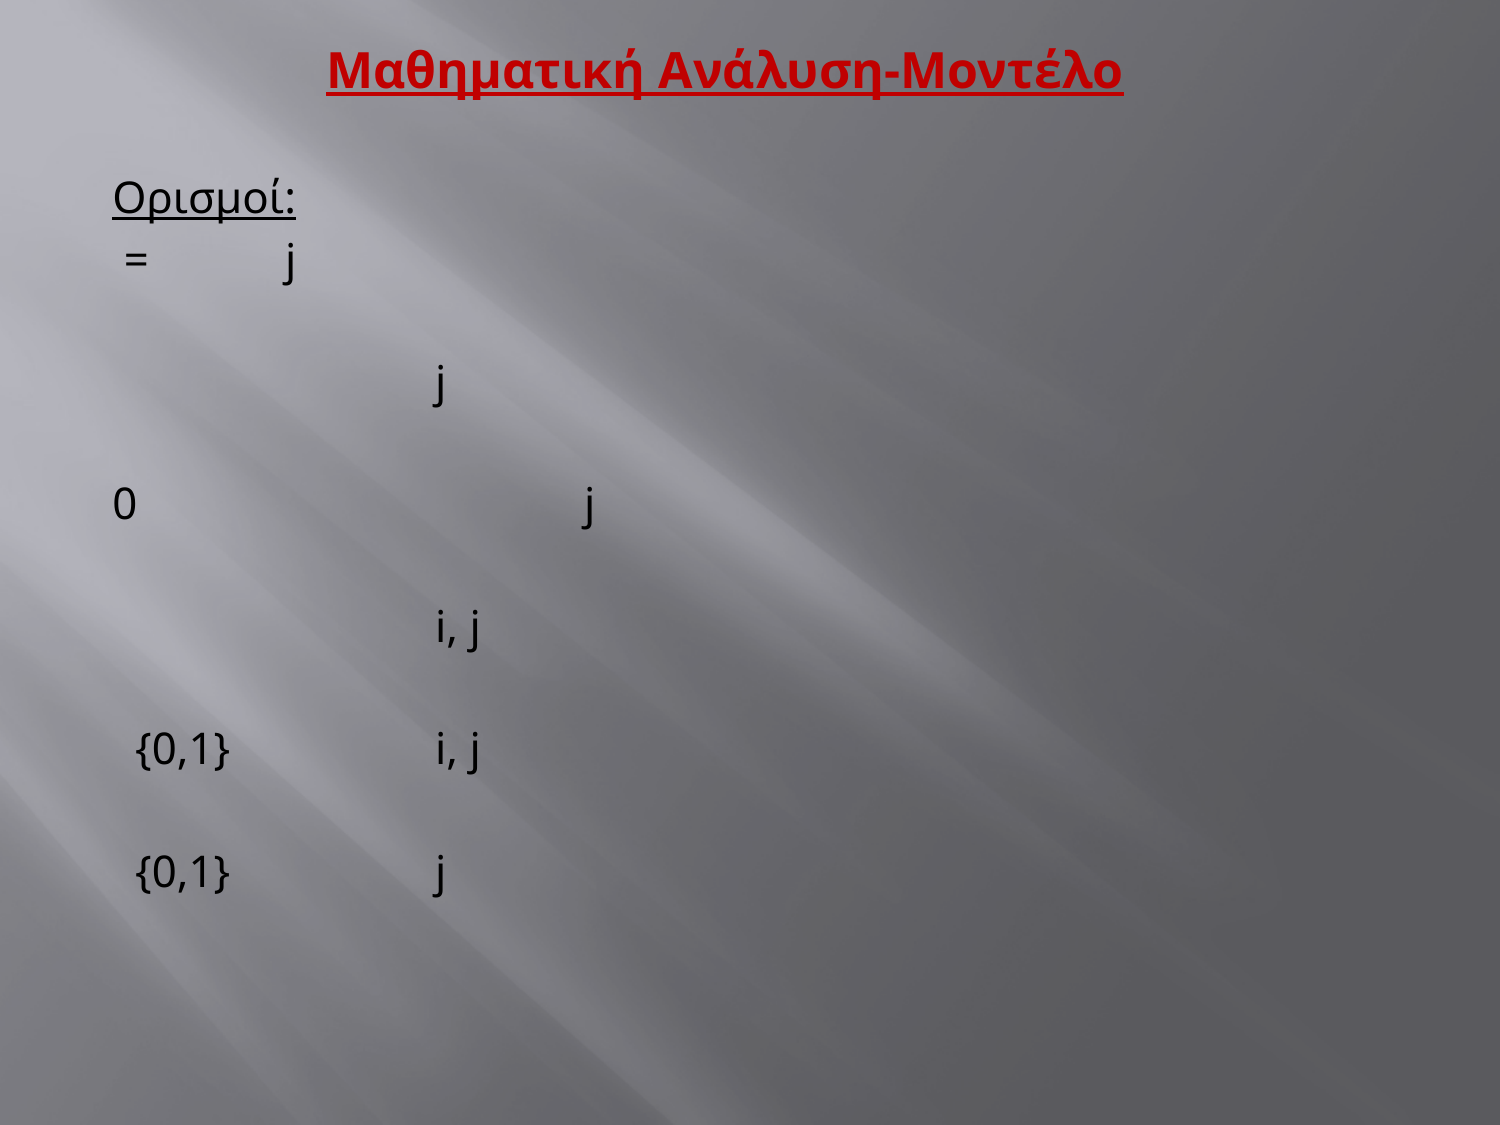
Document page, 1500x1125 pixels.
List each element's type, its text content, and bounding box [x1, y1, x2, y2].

title Μαθηματική Ανάλυση-Μοντέλο [24, 24, 1425, 113]
